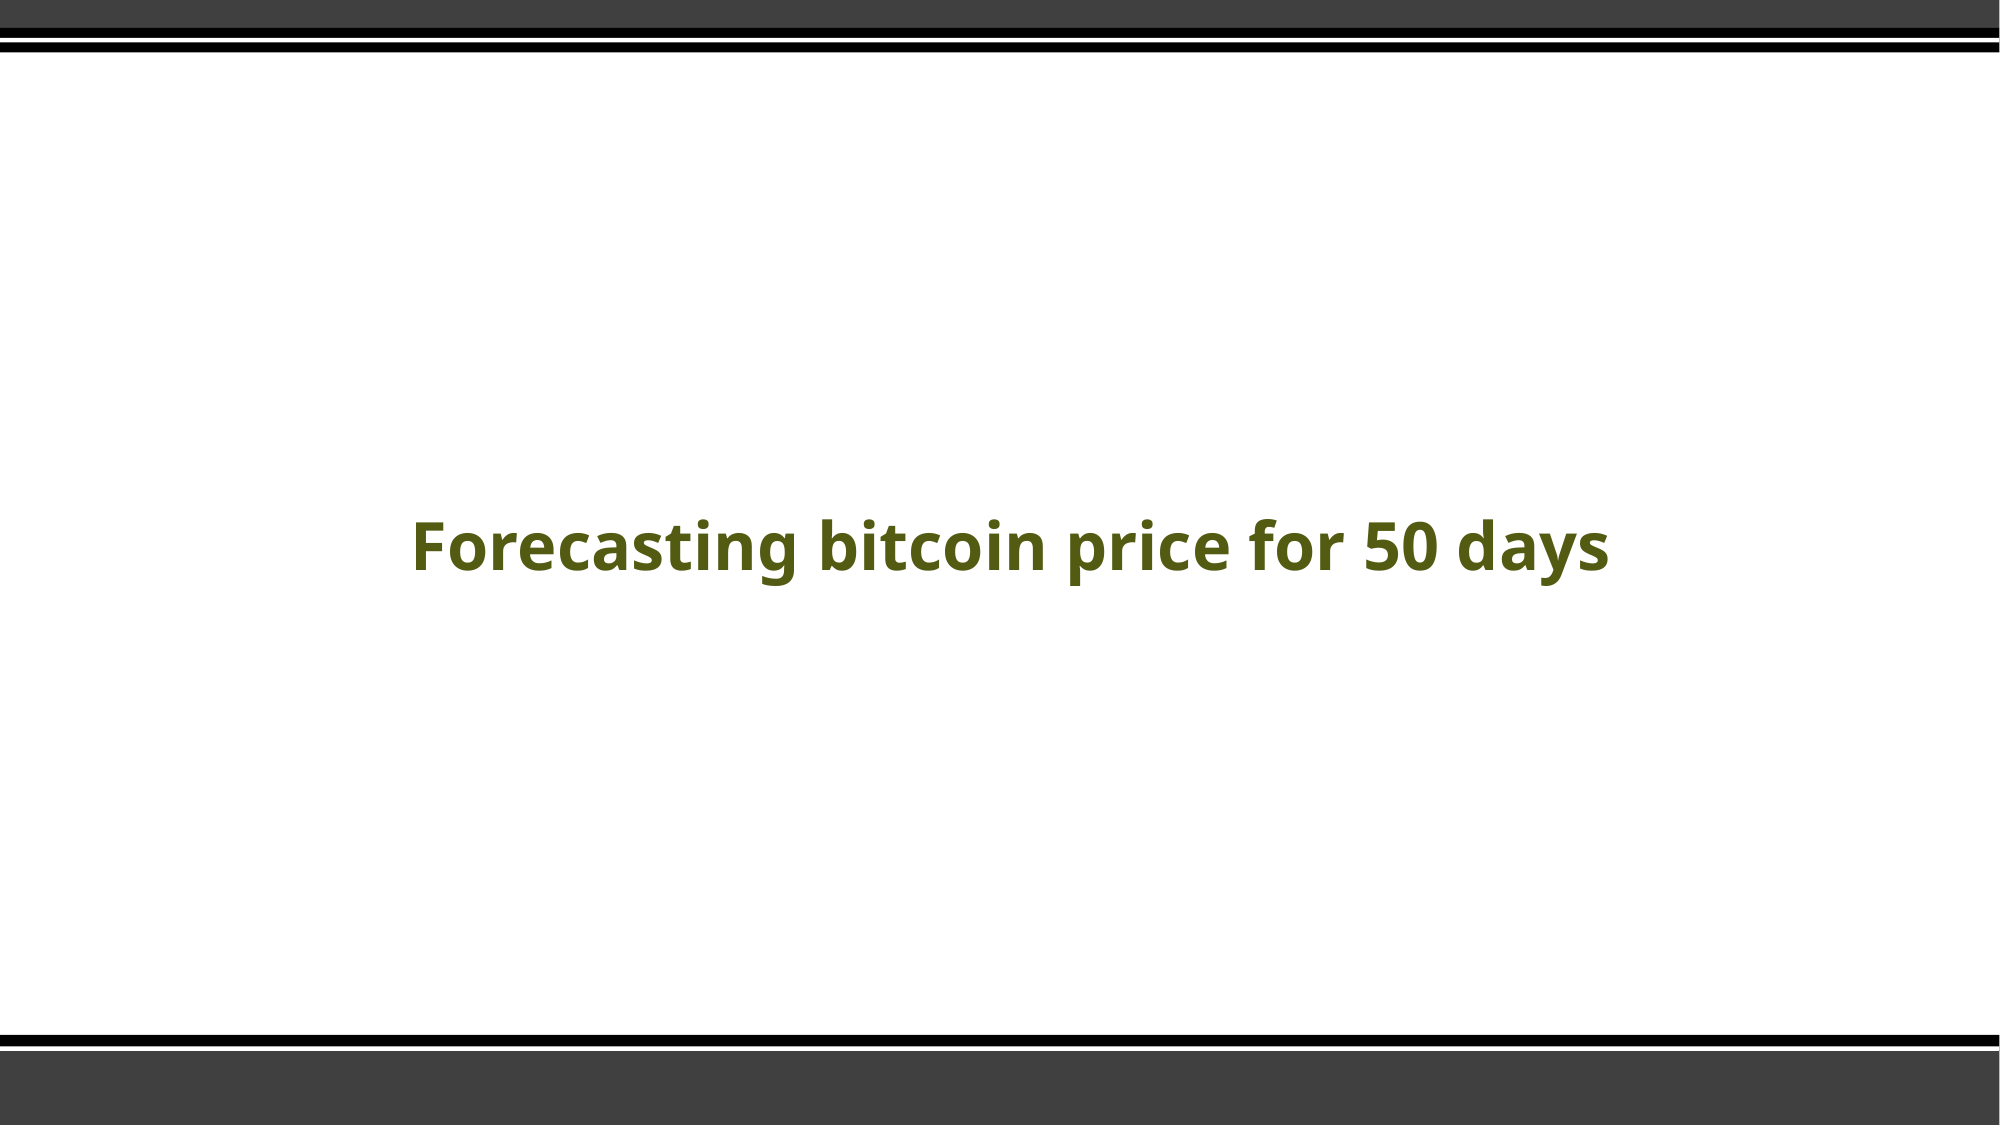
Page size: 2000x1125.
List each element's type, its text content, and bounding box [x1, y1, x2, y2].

title Forecasting bitcoin price for 50 days [395, 417, 1896, 593]
